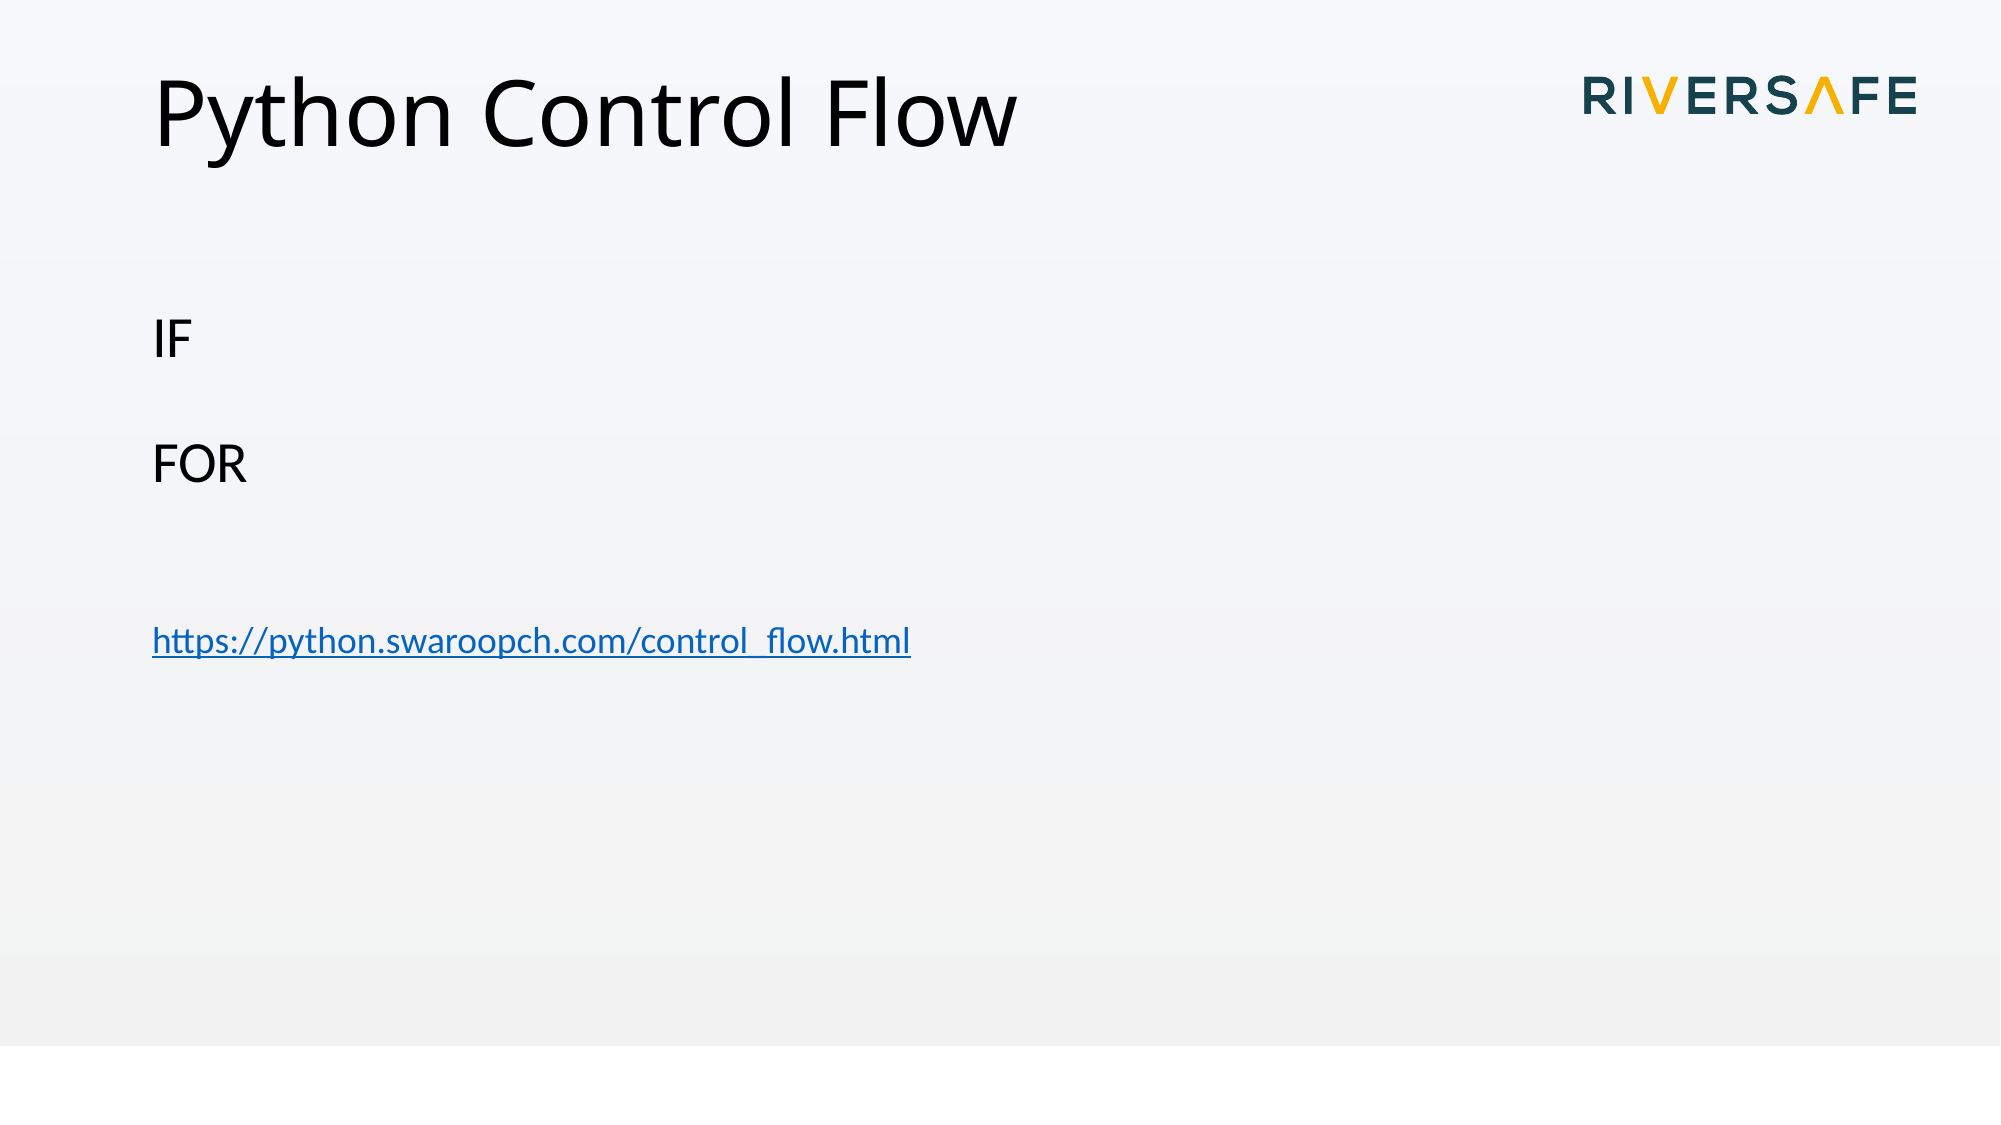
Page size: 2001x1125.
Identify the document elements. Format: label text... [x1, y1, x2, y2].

picture [1863, 75, 1916, 115]
title Python Control Flow [137, 59, 1863, 278]
text_box IF FOR https://python.swaroopch.com/control_flow.html [137, 299, 1760, 970]
